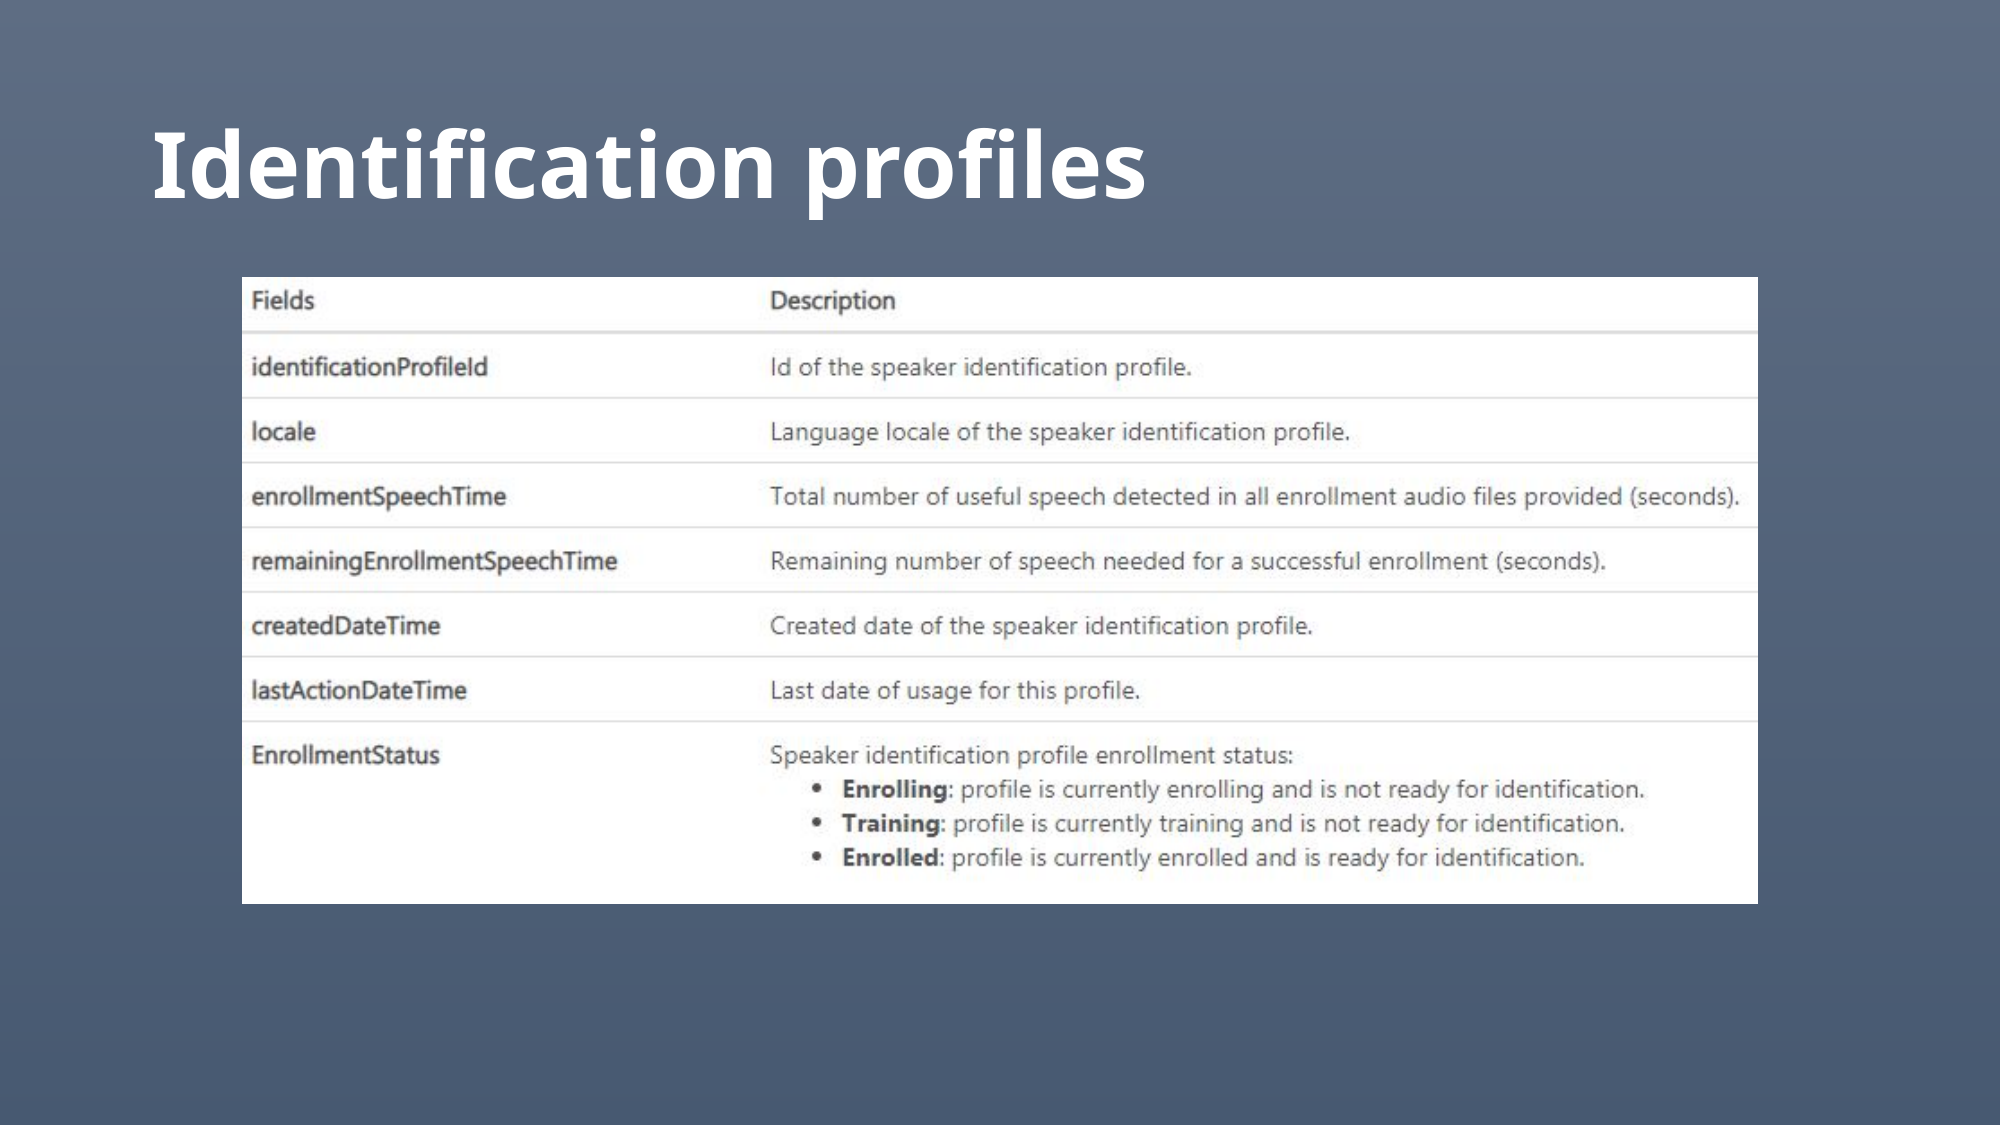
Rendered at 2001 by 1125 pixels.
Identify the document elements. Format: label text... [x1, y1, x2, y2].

title Identification profiles [137, 59, 1863, 278]
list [241, 277, 1758, 904]
